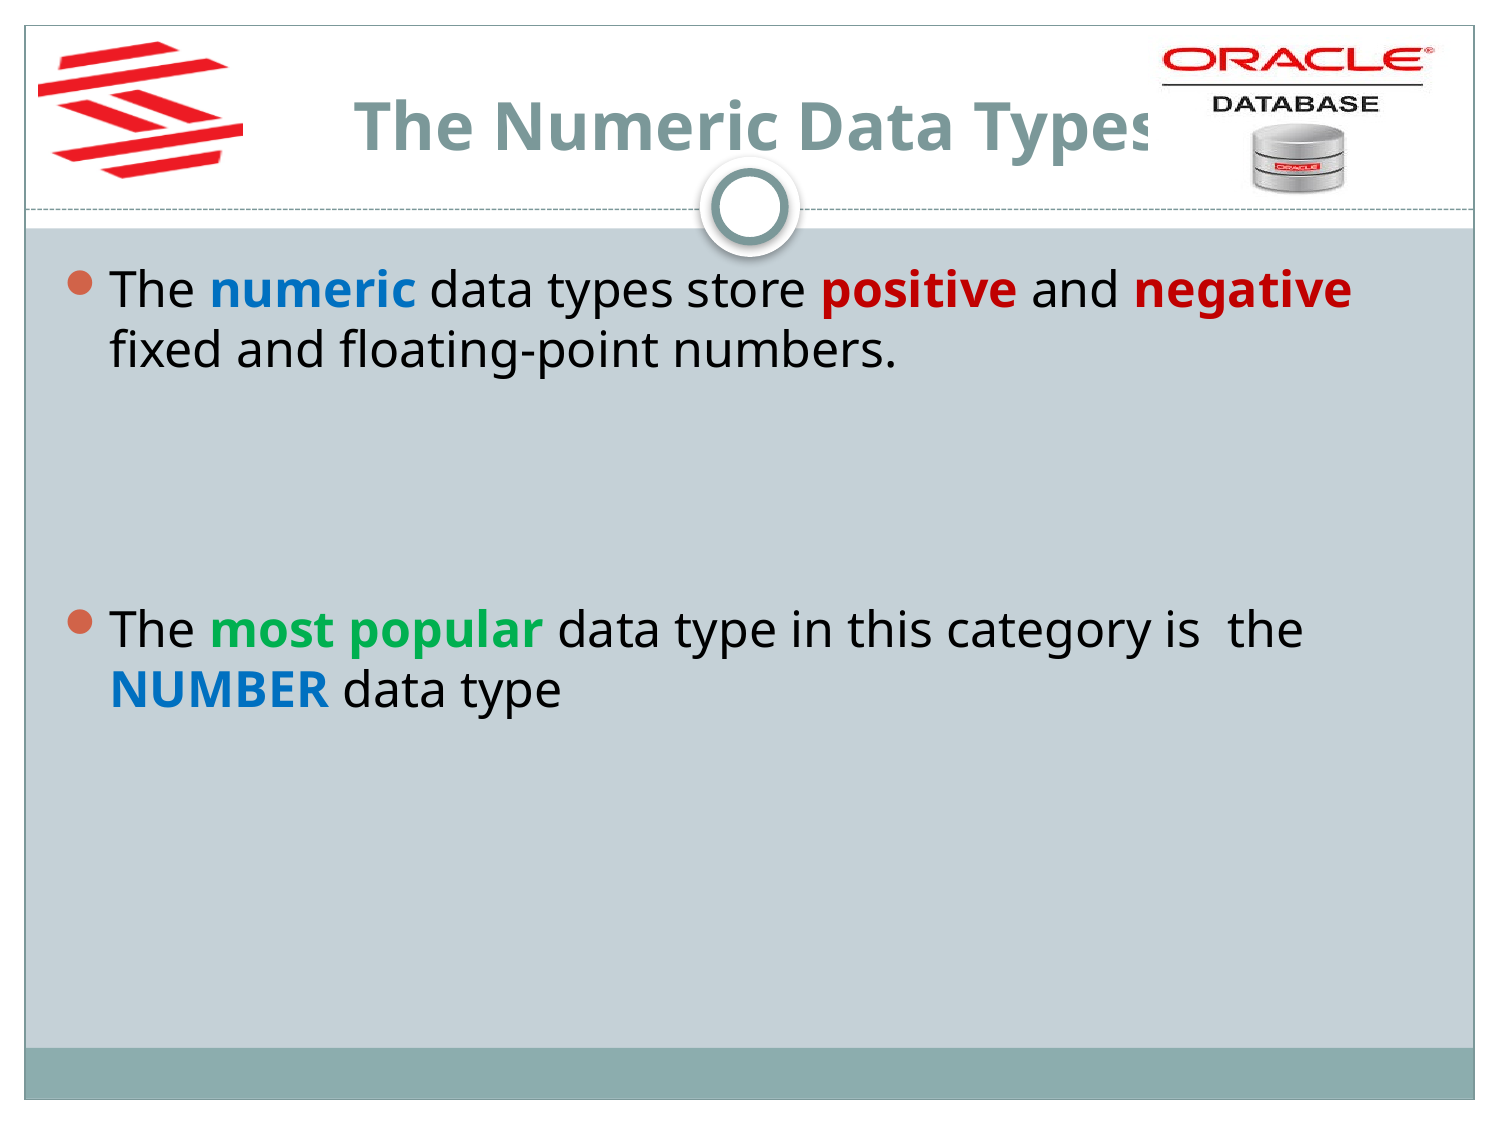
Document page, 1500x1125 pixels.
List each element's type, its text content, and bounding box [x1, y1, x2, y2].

list The numeric data types store positive and negative fixed and floating-point numbers. The most popular data type in this category is the NUMBER data type [49, 250, 1445, 1047]
picture [1148, 34, 1453, 200]
picture [37, 40, 243, 185]
title The Numeric Data Types [248, 46, 1141, 172]
